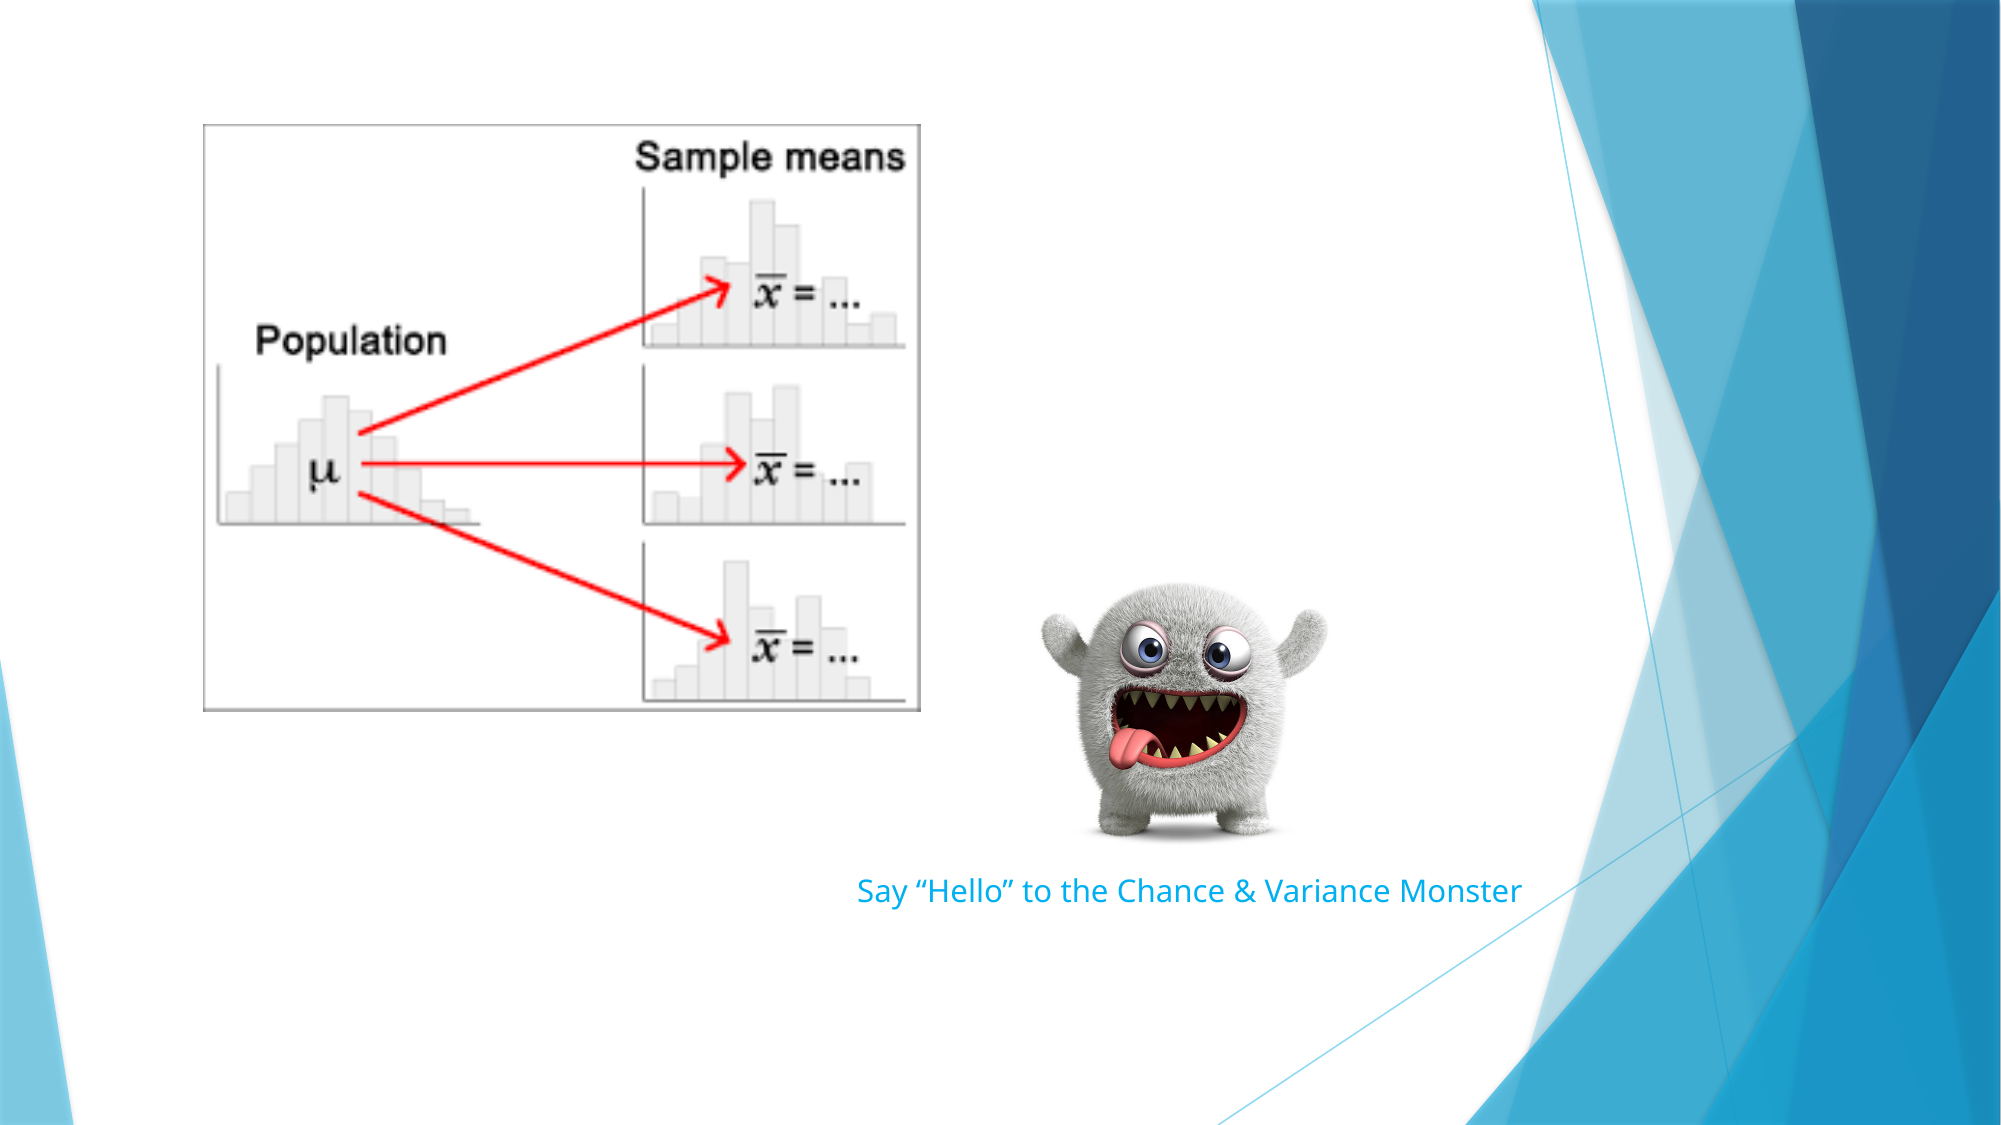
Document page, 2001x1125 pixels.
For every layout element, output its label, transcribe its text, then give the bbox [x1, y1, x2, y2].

picture [202, 123, 922, 713]
text_box Say “Hello” to the Chance & Variance Monster [786, 863, 1594, 936]
picture [1030, 563, 1338, 864]
